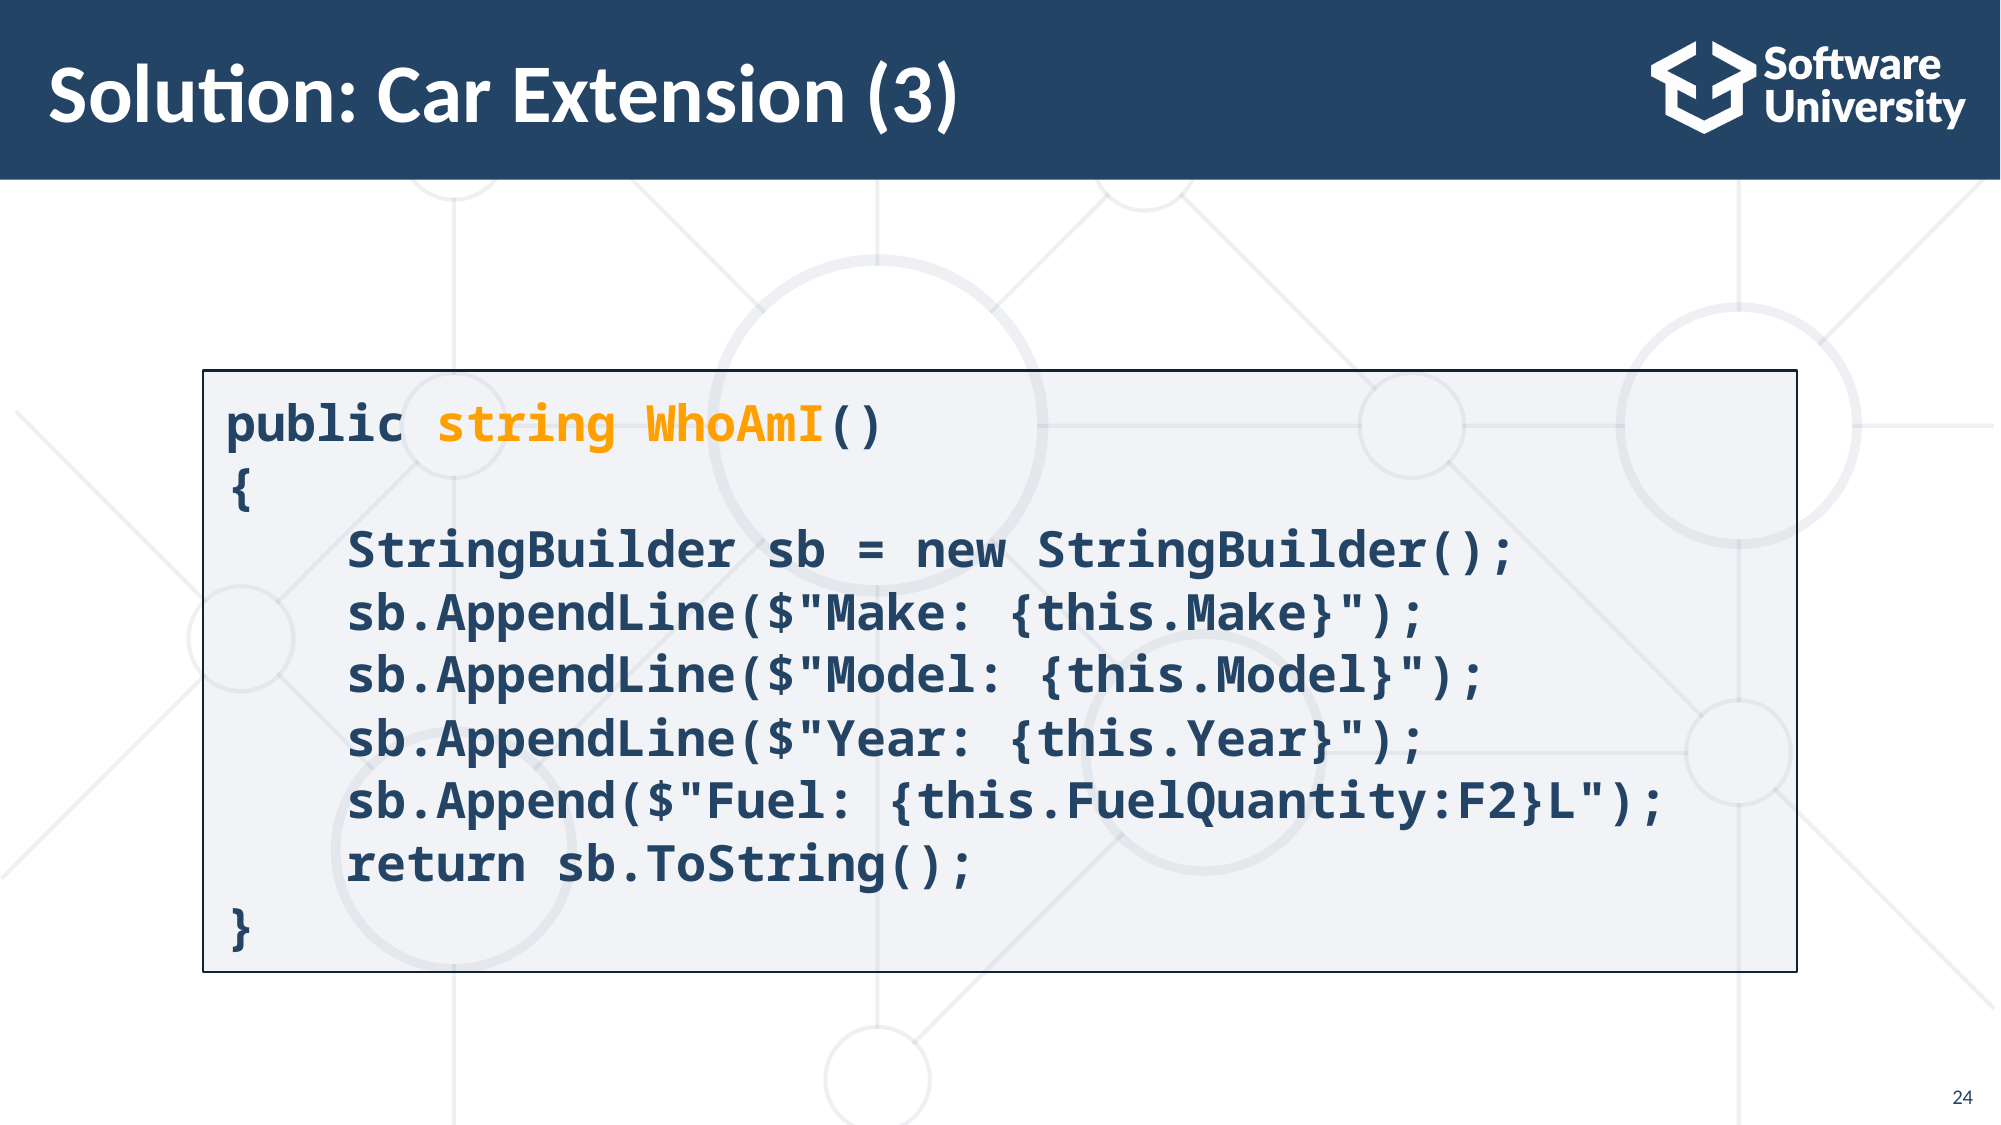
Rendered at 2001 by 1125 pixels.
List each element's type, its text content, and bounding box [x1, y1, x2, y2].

picture [1651, 41, 1966, 134]
text_box public string WhoAmI() { StringBuilder sb = new StringBuilder(); sb.AppendLine($"Make: {this.Make}"); sb.AppendLine($"Model: {this.Model}"); sb.AppendLine($"Year: {this.Year}"); sb.Append($"Fuel: {this.FuelQuantity:F2}L"); return sb.ToString(); } [203, 370, 1797, 973]
title Solution: Car Extension (3) [31, 16, 1625, 162]
text_box 24 [1927, 1067, 1989, 1117]
